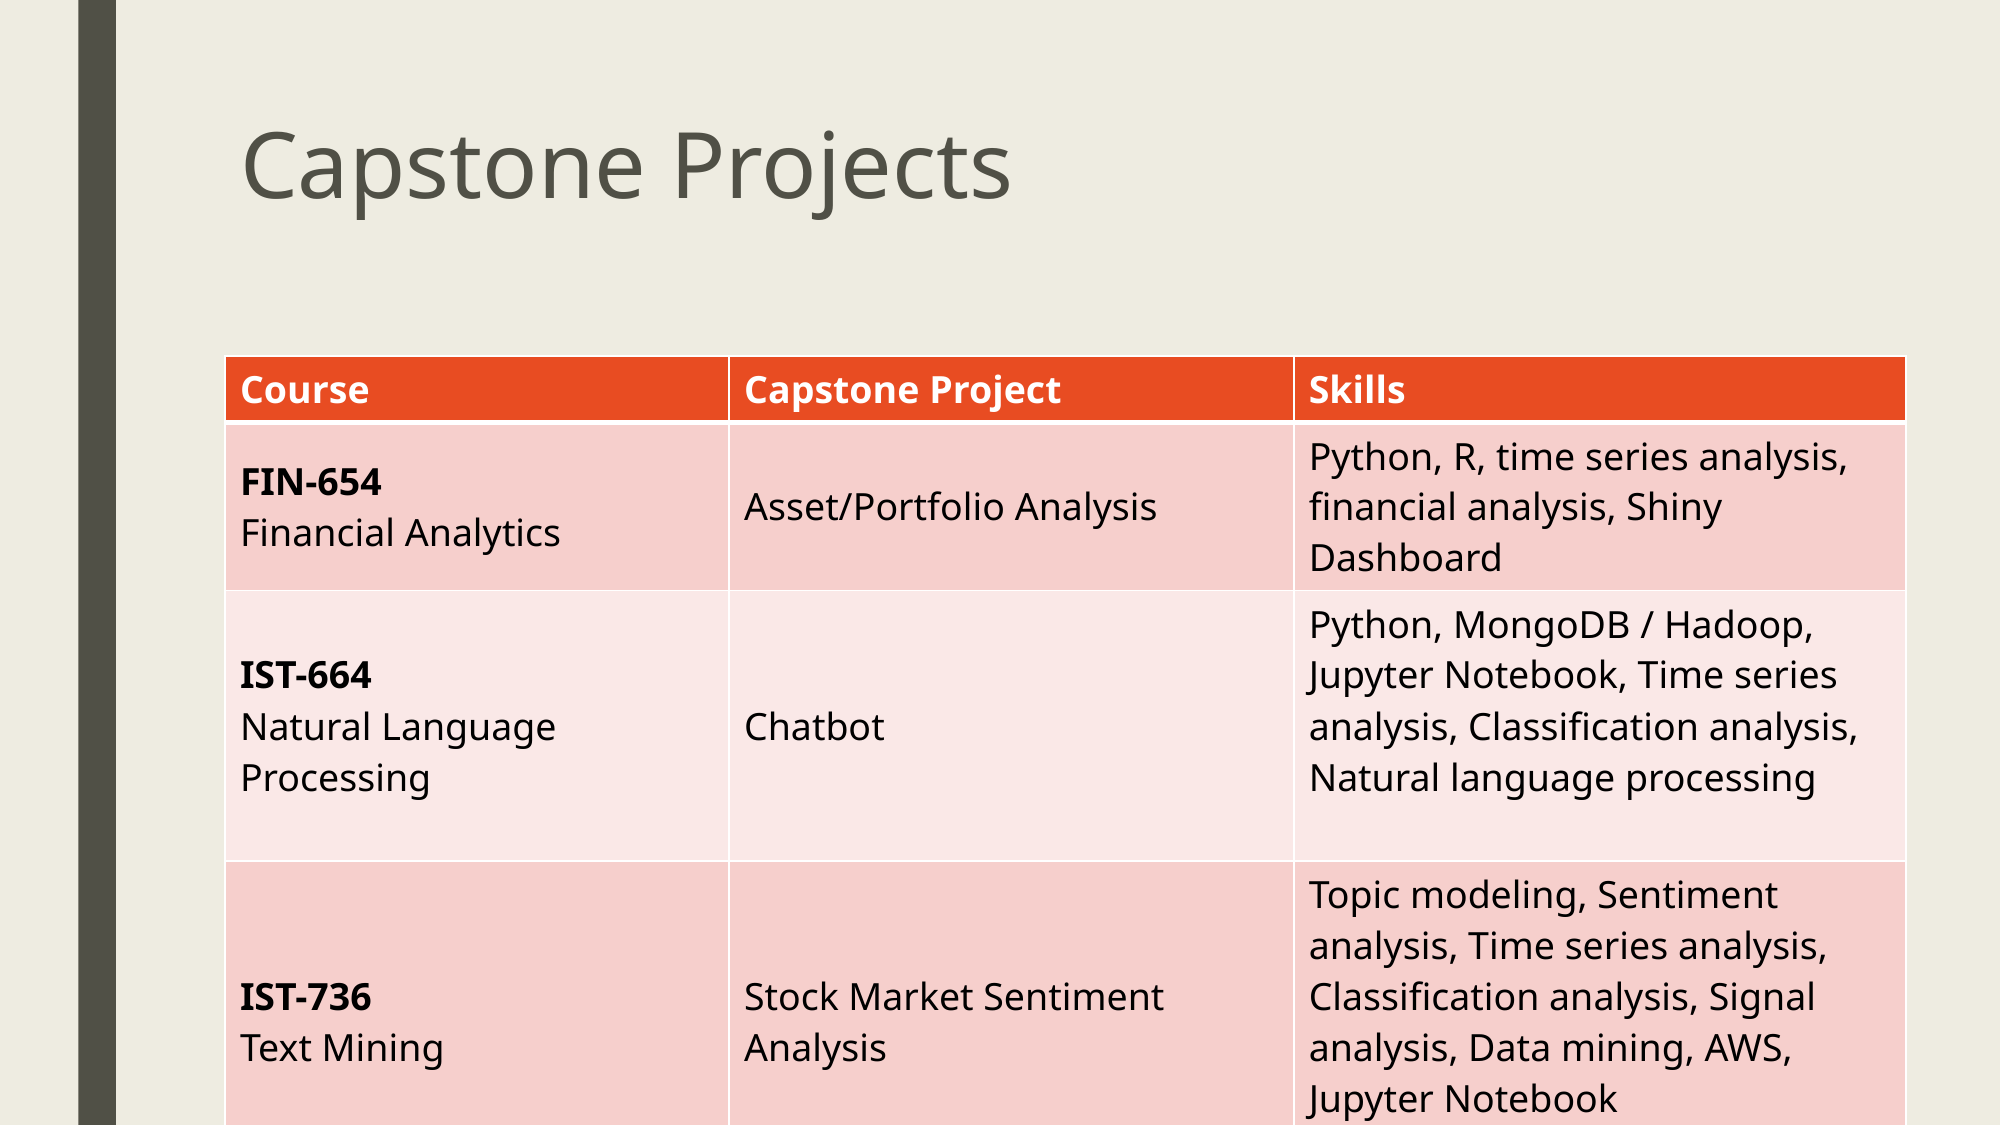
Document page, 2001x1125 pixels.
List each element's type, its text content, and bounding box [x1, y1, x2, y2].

table_cell IST-736 Text Mining [226, 862, 728, 1125]
table_cell Asset/Portfolio Analysis [730, 425, 1293, 590]
table_cell Stock Market Sentiment Analysis [730, 862, 1293, 1058]
table_cell Chatbot [730, 591, 1293, 860]
slide_number 4 [1553, 1058, 1816, 1125]
table_cell Python, MongoDB / Hadoop, Jupyter Notebook, Time series analysis, Classification analysis, Natural language processing [1295, 591, 1905, 860]
table_header Skills [1295, 357, 1905, 420]
table_header Course [226, 357, 728, 420]
table_cell Python, R, time series analysis, financial analysis, Shiny Dashboard [1295, 425, 1905, 590]
table_header Capstone Project [730, 357, 1293, 420]
title Capstone Projects [225, 112, 1800, 355]
footer Syracuse University | School of Information Studies | Jeff Levesque [474, 1058, 1505, 1125]
table_cell Topic modeling, Sentiment analysis, Time series analysis, Classification analysis, Signal analysis, Data mining, AWS, Jupyter Notebook [1295, 862, 1905, 1125]
table_cell FIN-654 Financial Analytics [226, 425, 728, 590]
table_cell IST-664 Natural Language Processing [226, 591, 728, 860]
